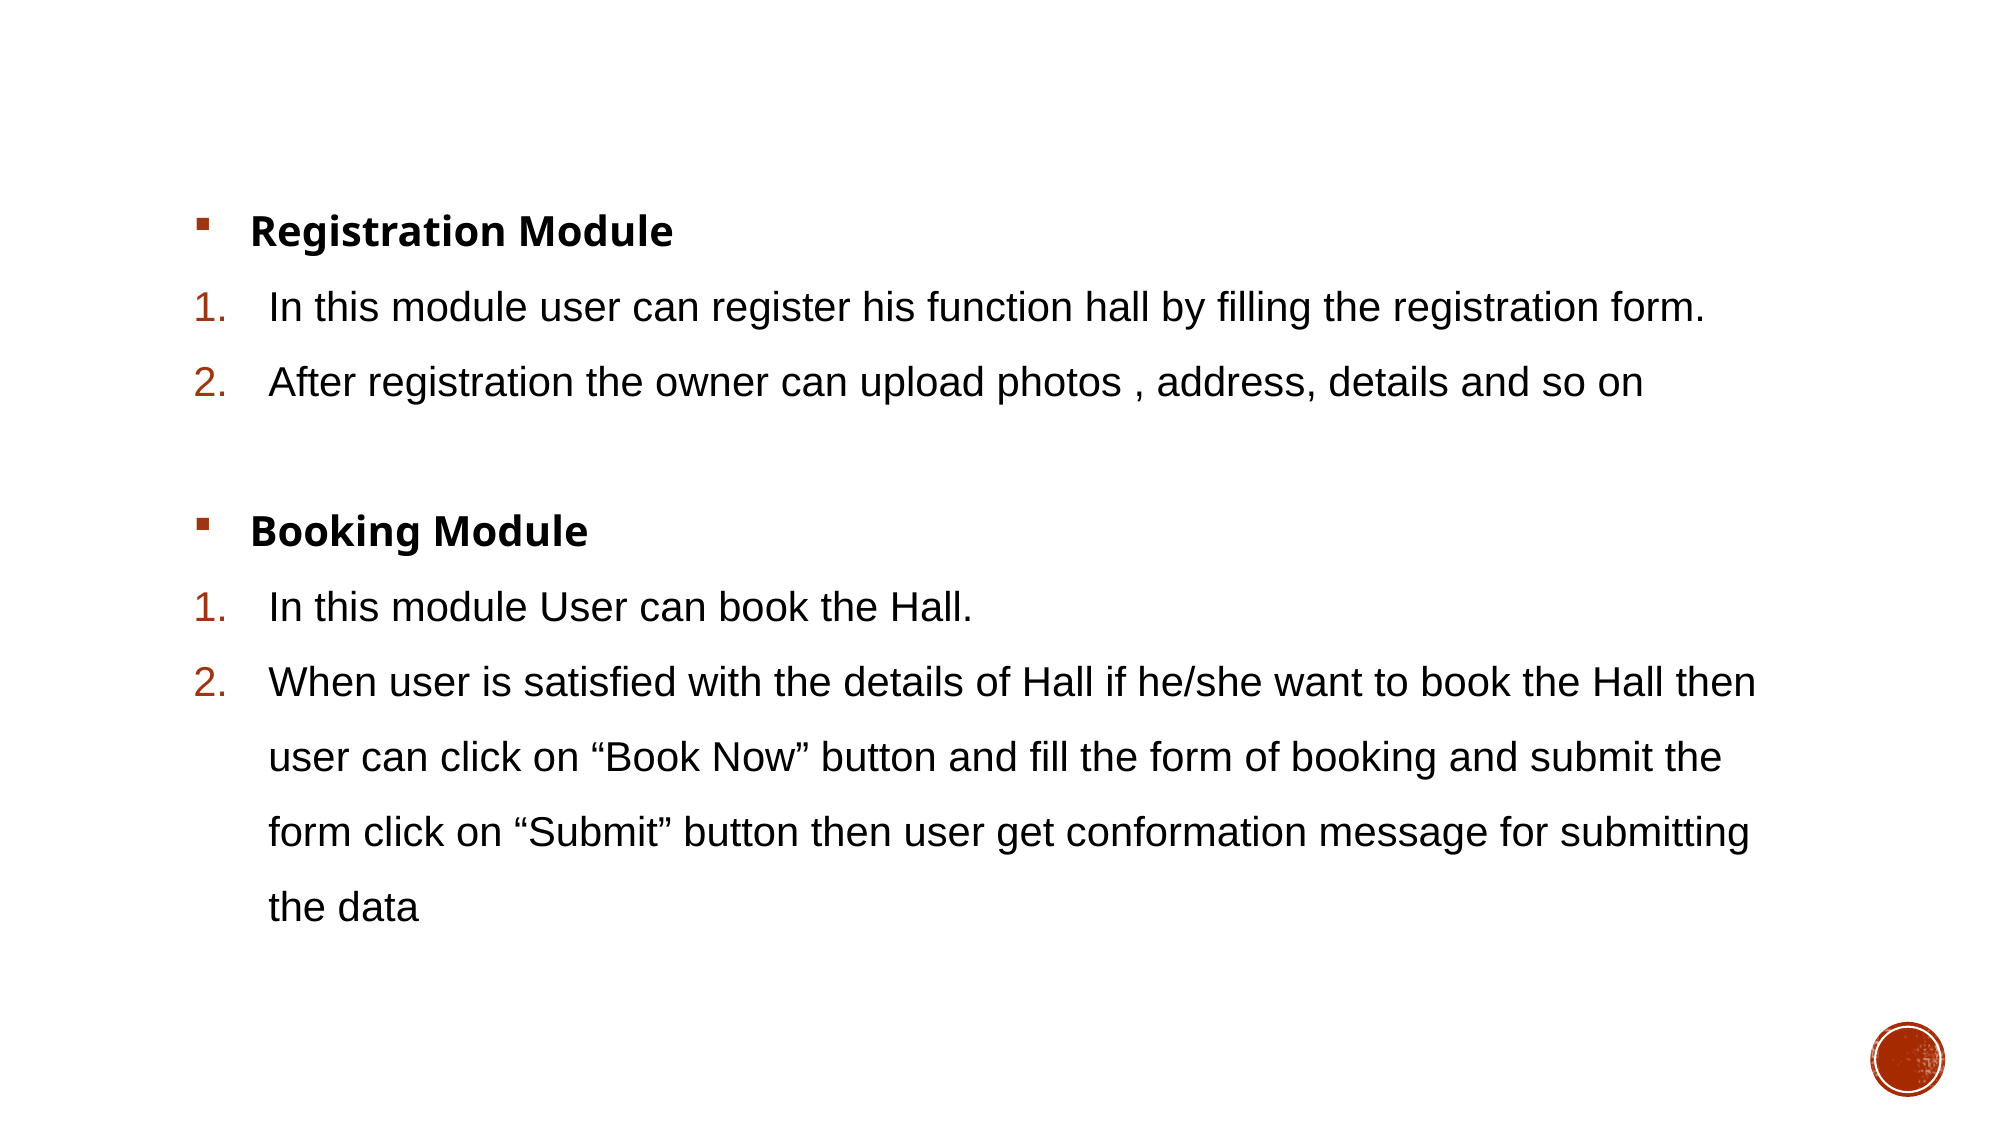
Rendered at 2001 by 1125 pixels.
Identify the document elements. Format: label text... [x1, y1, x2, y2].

text_box Registration Module In this module user can register his function hall by filling the registration form. After registration the owner can upload photos , address, details and so on Booking Module In this module User can book the Hall. When user is satisfied with the details of Hall if he/she want to book the Hall then user can click on “Book Now” button and fill the form of booking and submit the form click on “Submit” button then user get conformation message for submitting the data [178, 172, 1775, 1037]
